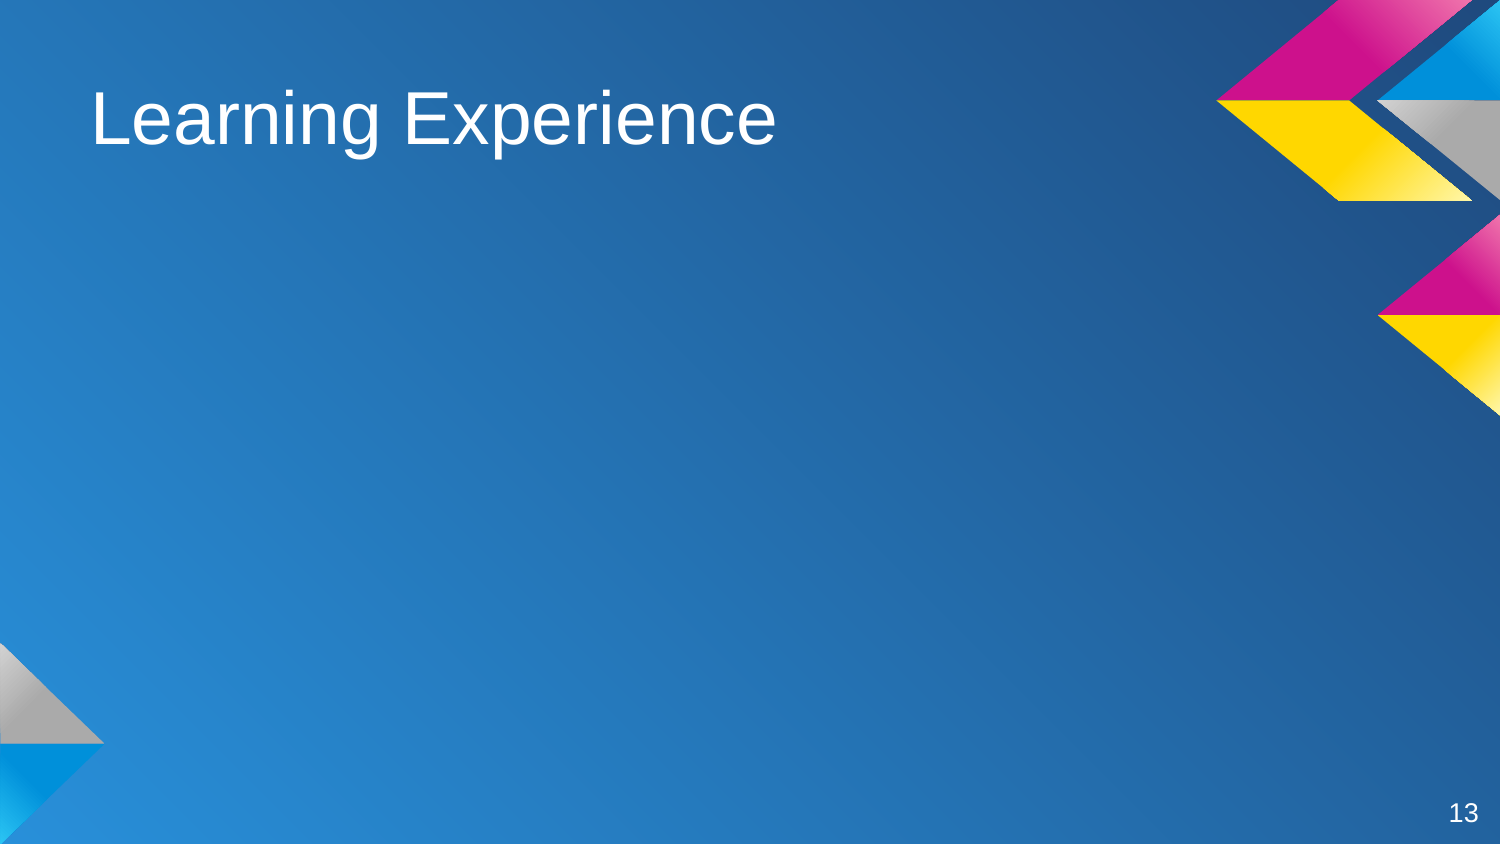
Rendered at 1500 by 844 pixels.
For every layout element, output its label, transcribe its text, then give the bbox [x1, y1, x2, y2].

title Learning Experience [75, 33, 1204, 175]
slide_number 13 [1403, 779, 1494, 844]
